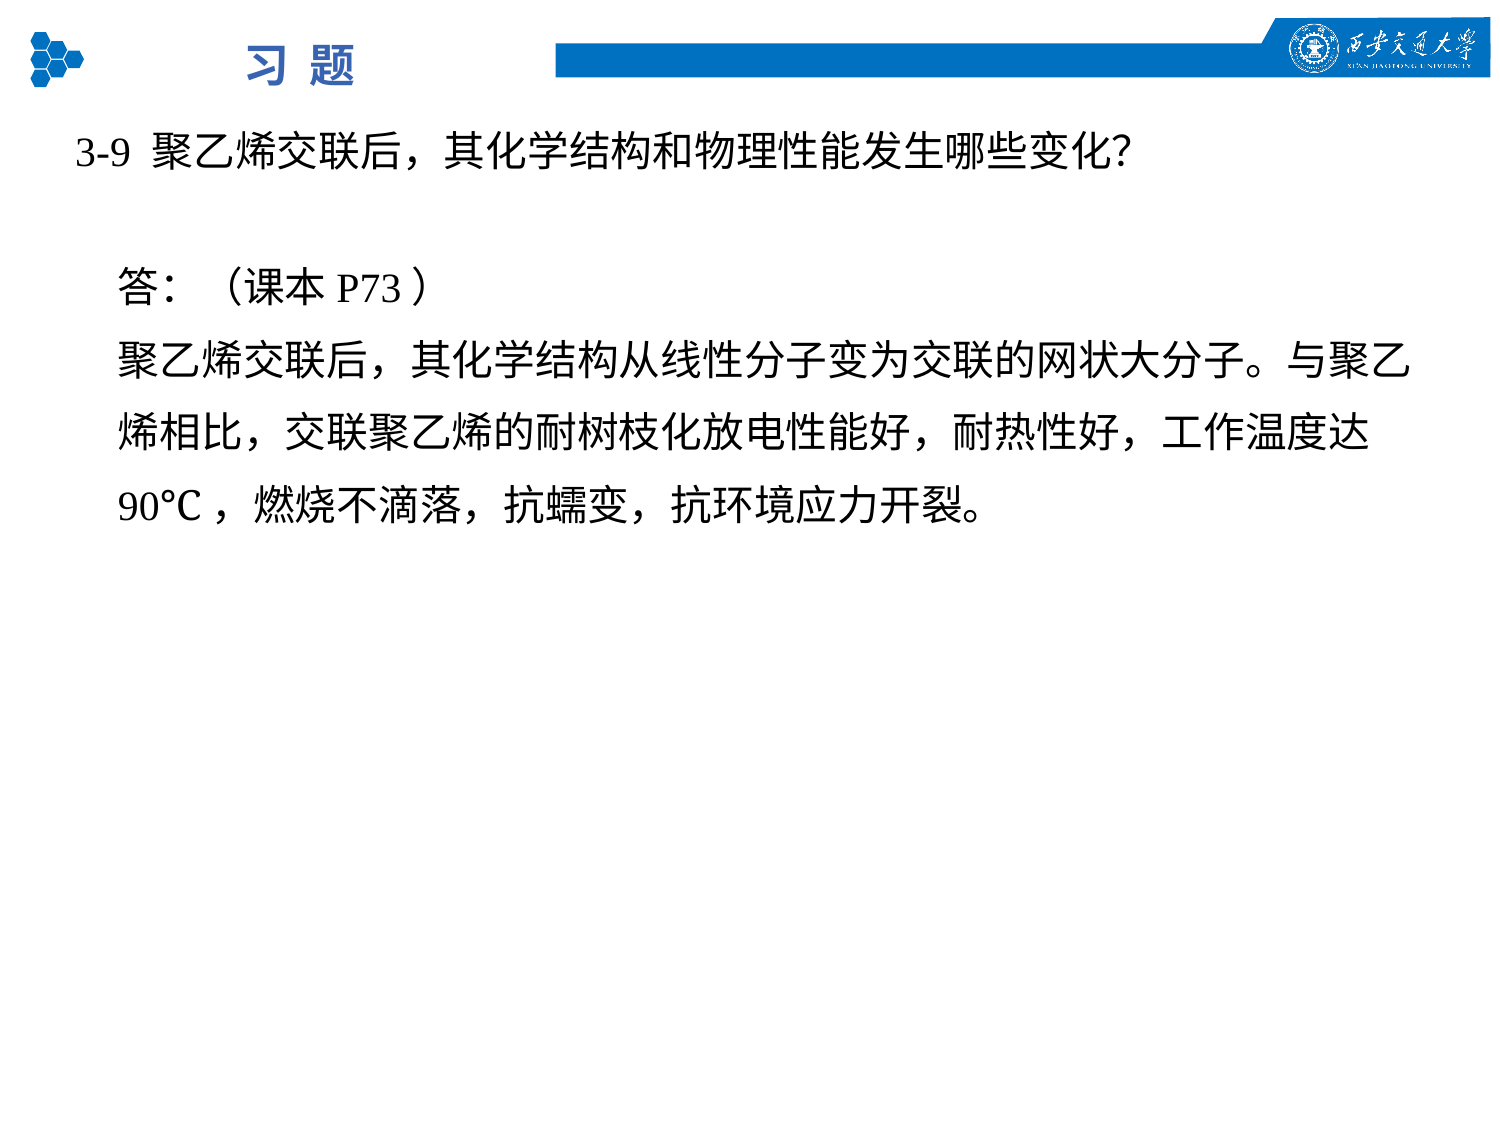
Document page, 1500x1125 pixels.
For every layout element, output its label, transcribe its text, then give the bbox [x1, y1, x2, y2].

text_box 习 题 [228, 28, 371, 99]
text_box 答：（课本P73） 聚乙烯交联后，其化学结构从线性分子变为交联的网状大分子。与聚乙烯相比，交联聚乙烯的耐树枝化放电性能好，耐热性好，工作温度达90℃，燃烧不滴落，抗蠕变，抗环境应力开裂。 [103, 230, 1432, 537]
text_box 3-9 聚乙烯交联后，其化学结构和物理性能发生哪些变化？ [60, 111, 1163, 183]
